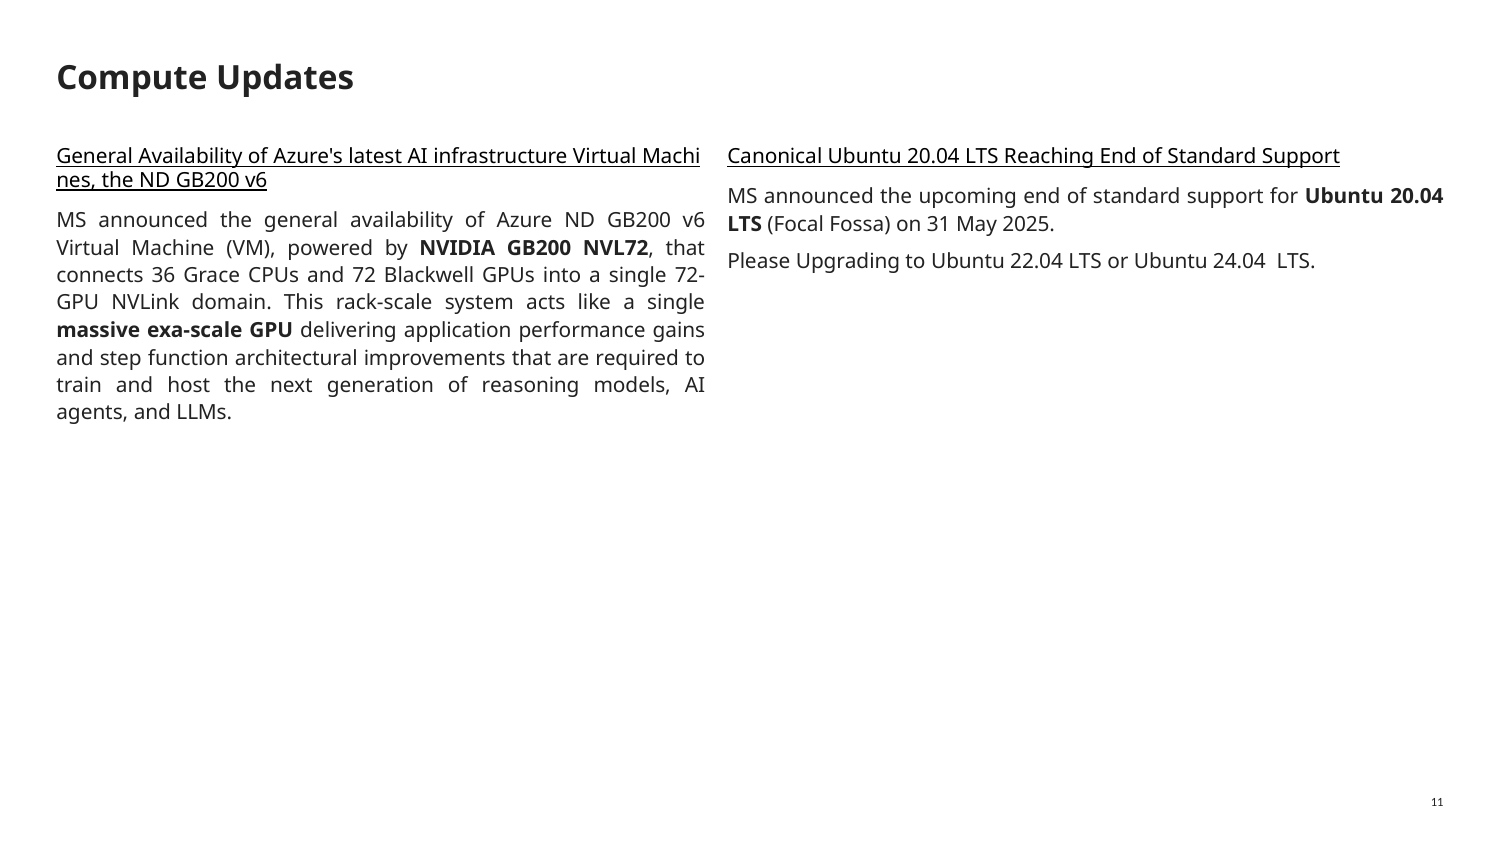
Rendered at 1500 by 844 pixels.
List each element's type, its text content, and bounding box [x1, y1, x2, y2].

list General Availability of Azure's latest AI infrastructure Virtual Machines, the ND GB200 v6 MS announced the general availability of Azure ND GB200 v6 Virtual Machine (VM), powered by NVIDIA GB200 NVL72, that connects 36 Grace CPUs and 72 Blackwell GPUs into a single 72-GPU NVLink domain. This rack-scale system acts like a single massive exa-scale GPU delivering application performance gains and step function architectural improvements that are required to train and host the next generation of reasoning models, AI agents, and LLMs. [56, 140, 706, 760]
title Compute Updates [56, 56, 1444, 113]
list Canonical Ubuntu 20.04 LTS Reaching End of Standard Support MS announced the upcoming end of standard support for Ubuntu 20.04 LTS (Focal Fossa) on 31 May 2025. Please Upgrading to Ubuntu 22.04 LTS or Ubuntu 24.04 LTS. [727, 140, 1444, 760]
